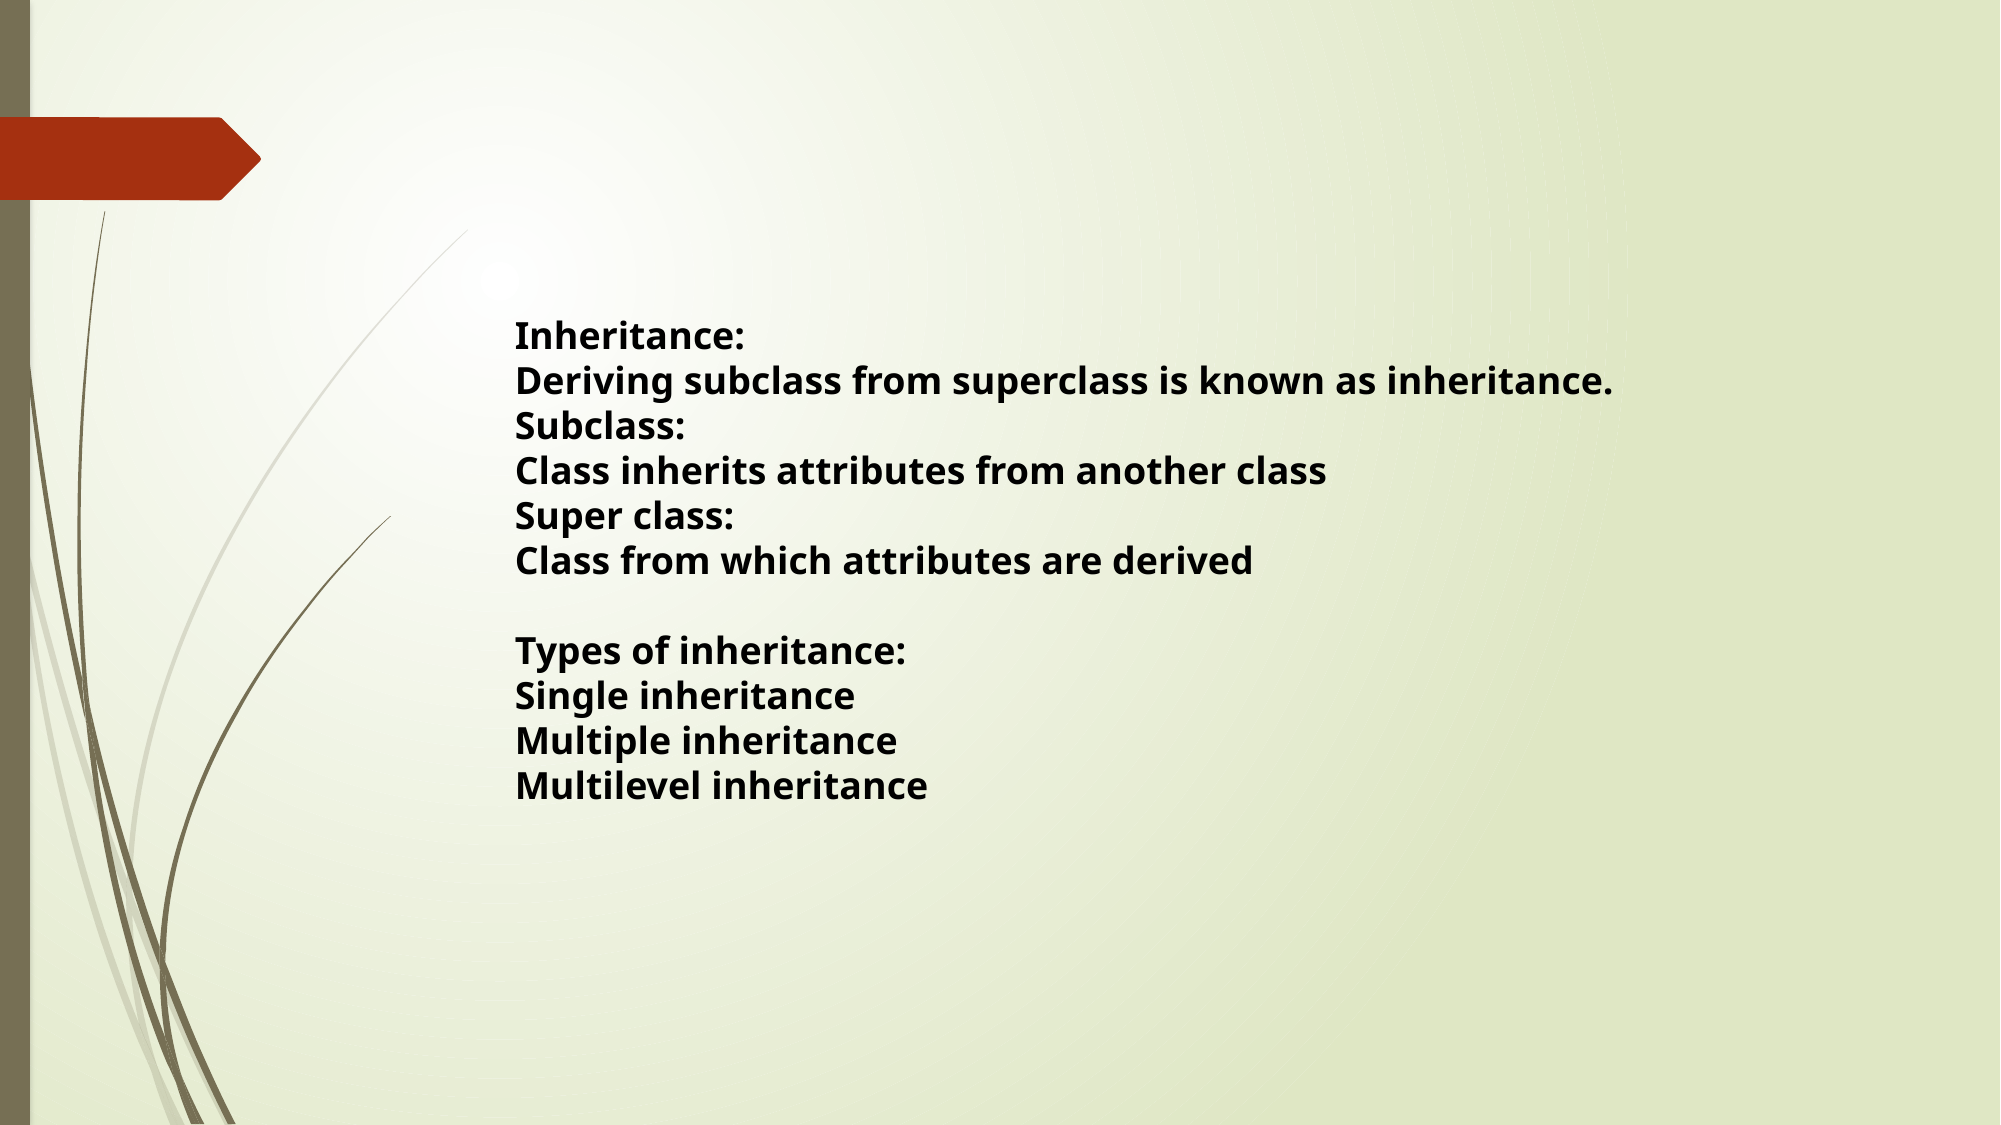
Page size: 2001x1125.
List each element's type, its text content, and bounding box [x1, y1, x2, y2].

text_box Inheritance: Deriving subclass from superclass is known as inheritance. Subclass: Class inherits attributes from another class Super class: Class from which attributes are derived Types of inheritance: Single inheritance Multiple inheritance Multilevel inheritance [500, 259, 1699, 815]
